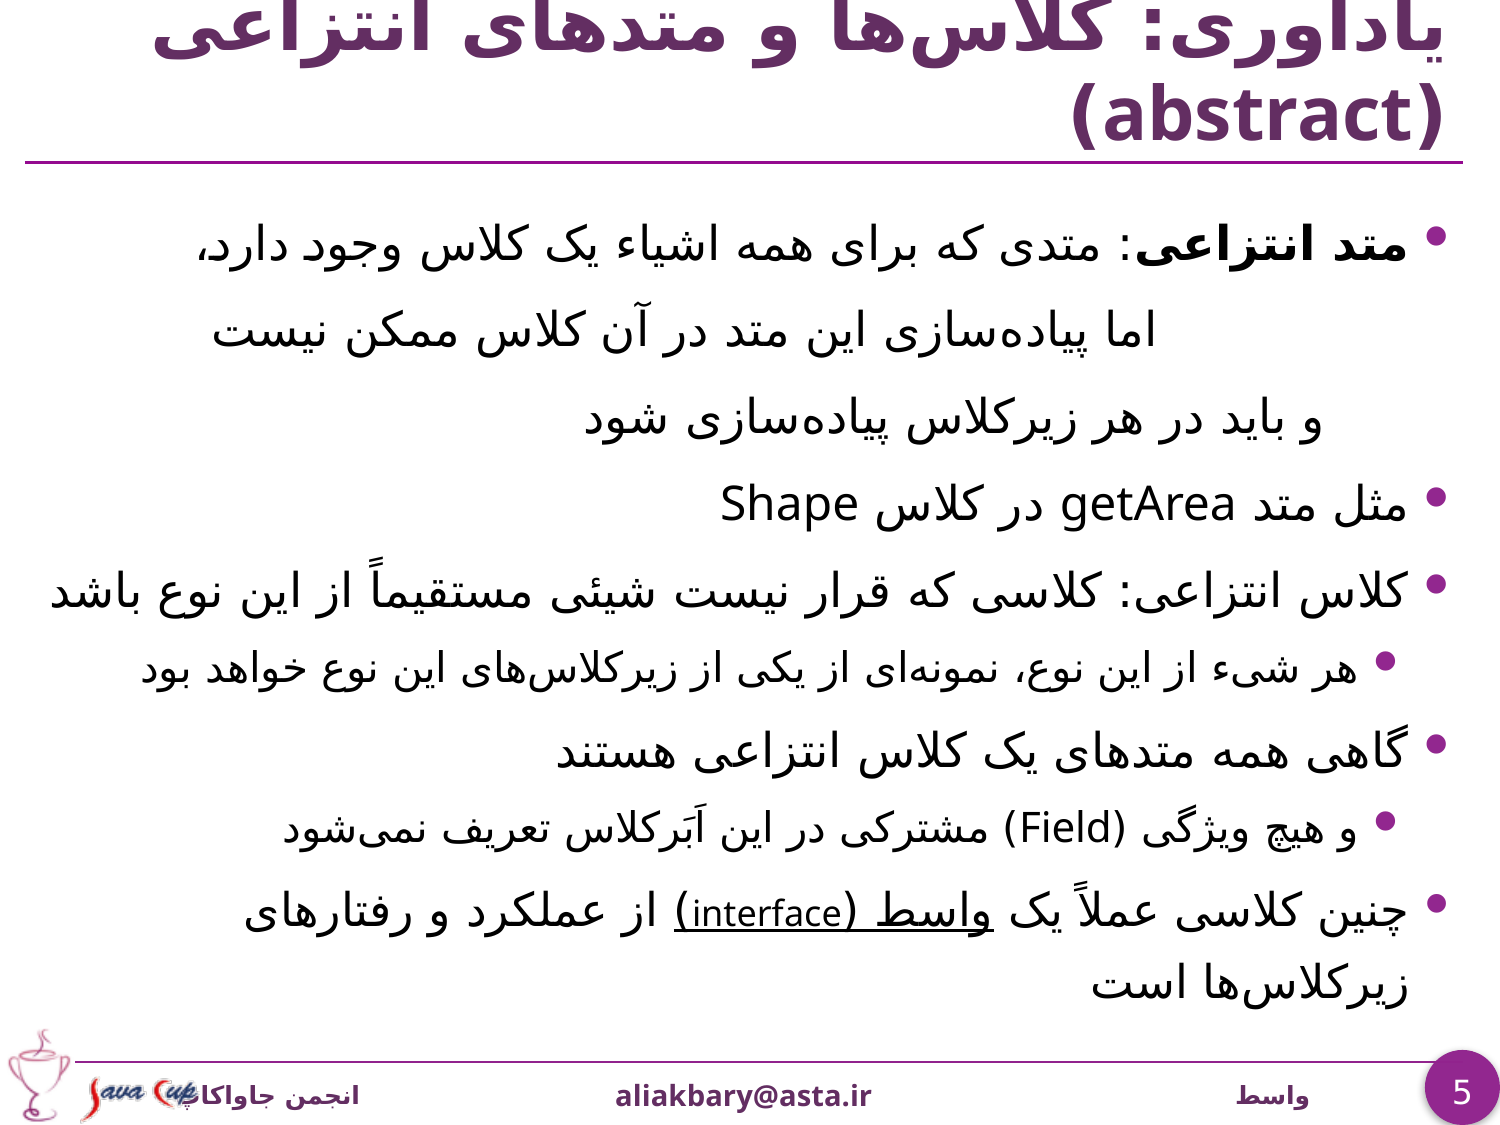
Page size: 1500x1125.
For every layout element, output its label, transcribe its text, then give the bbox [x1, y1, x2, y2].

title یادآوری: کلاس‌ها و متدهای انتزاعی (abstract) [24, 37, 1463, 163]
picture [79, 1076, 200, 1125]
list متد انتزاعی: متدی که برای همه اشیاء یک کلاس وجود دارد، اما پیاده‌سازی این متد در آن کلاس ممکن نیست و باید در هر زیرکلاس پیاده‌سازی شود مثل متد getArea در کلاس Shape کلاس انتزاعی: کلاسی که قرار نیست شیئی مستقیماً از این نوع باشد هر شیء از این نوع، نمونه‌ای از یکی از زیرکلاس‌های این نوع خواهد بود گاهی همه متدهای یک کلاس انتزاعی هستند و هیچ ويژگی (Field) مشترکی در این اَبَرکلاس تعریف نمی‌شود چنین کلاسی عملاً یک واسط (interface) از عملکرد و رفتارهای زیرکلاس‌ها است [24, 187, 1463, 1063]
picture [6, 1028, 75, 1125]
